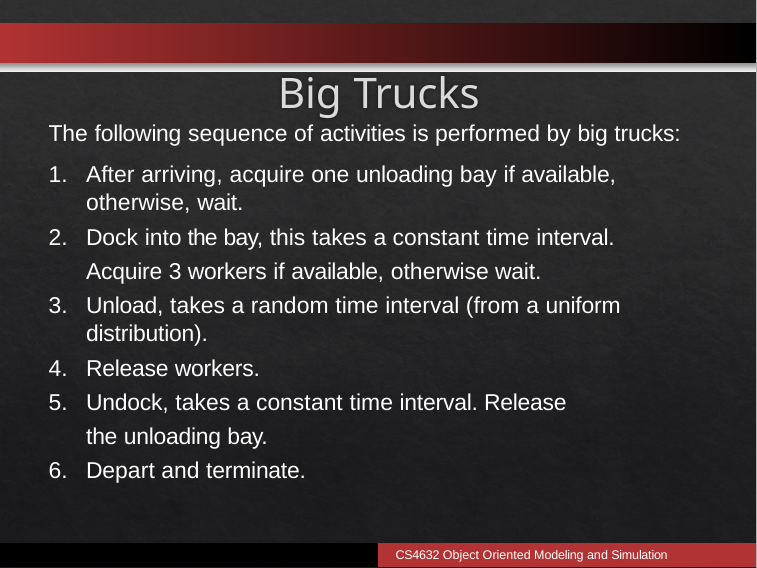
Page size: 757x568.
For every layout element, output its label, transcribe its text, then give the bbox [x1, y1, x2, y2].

title Big Trucks [56, 84, 699, 116]
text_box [0, 542, 757, 568]
text_box The following sequence of activities is performed by big trucks: [46, 116, 709, 147]
text_box After arriving, acquire one unloading bay if available, otherwise, wait. Dock into the bay, this takes a constant time interval. Acquire 3 workers if available, otherwise wait. Unload, takes a random time interval (from a uniform distribution). Release workers. Undock, takes a constant time interval. Release the unloading bay. Depart and terminate. [46, 158, 709, 484]
picture [0, 22, 757, 73]
